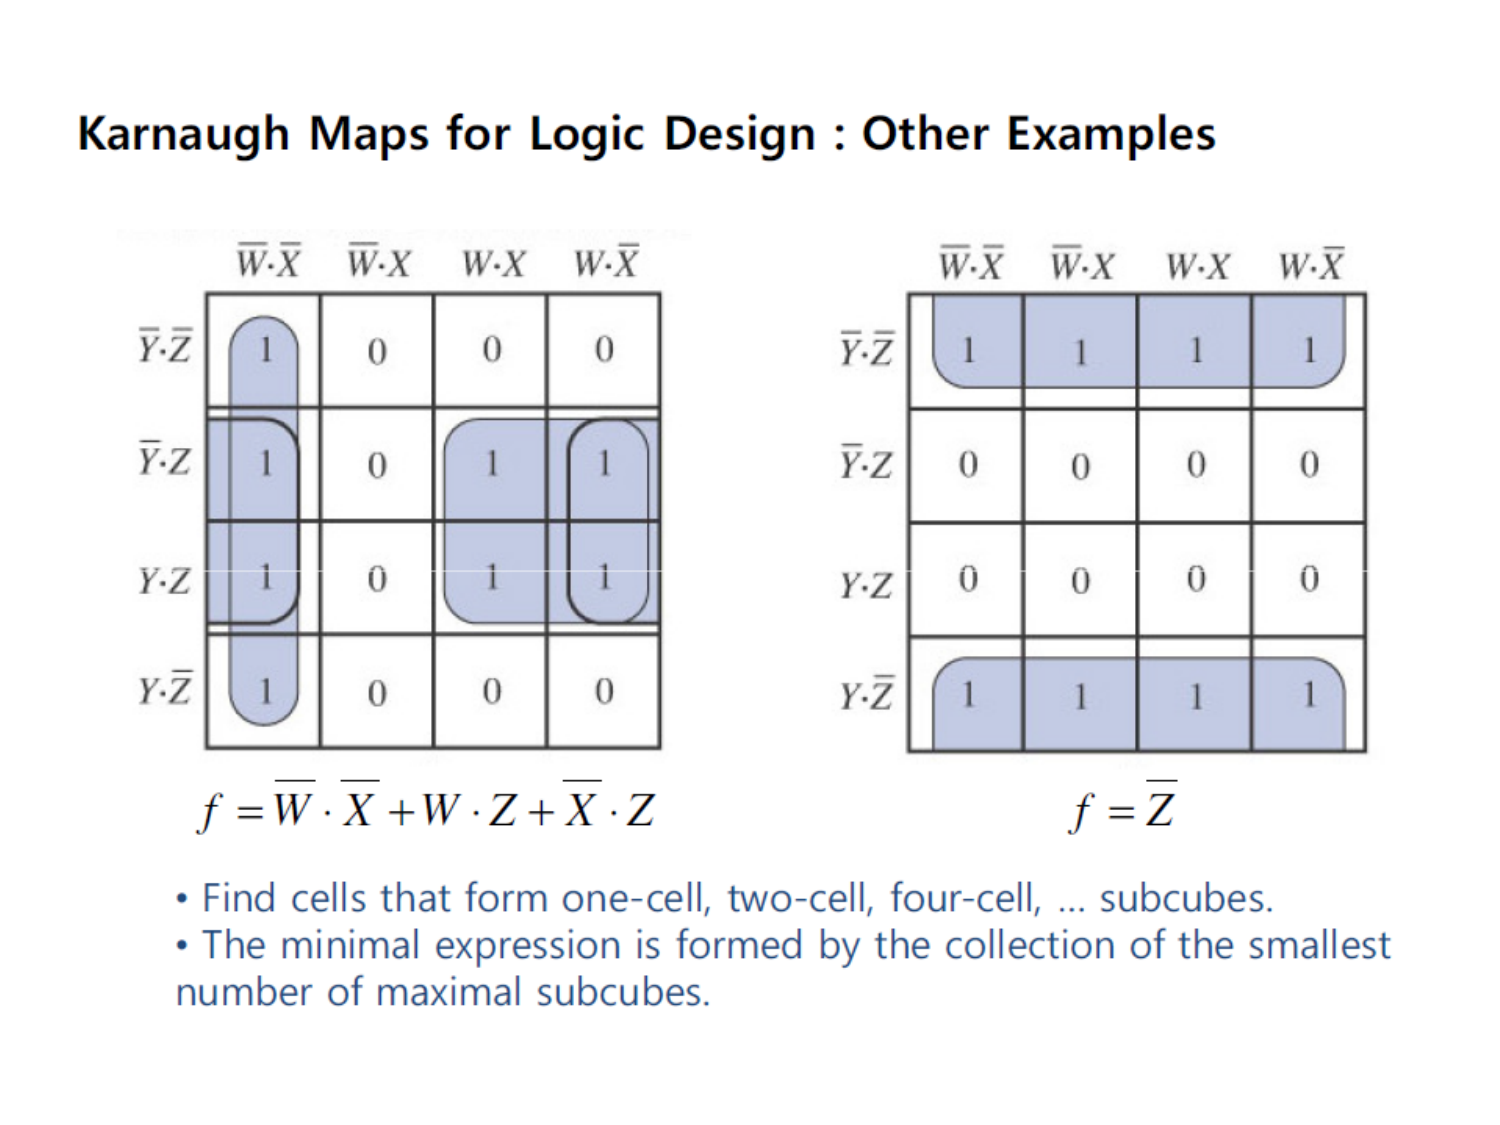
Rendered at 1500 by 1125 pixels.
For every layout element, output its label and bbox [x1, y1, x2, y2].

picture [39, 106, 1461, 1019]
